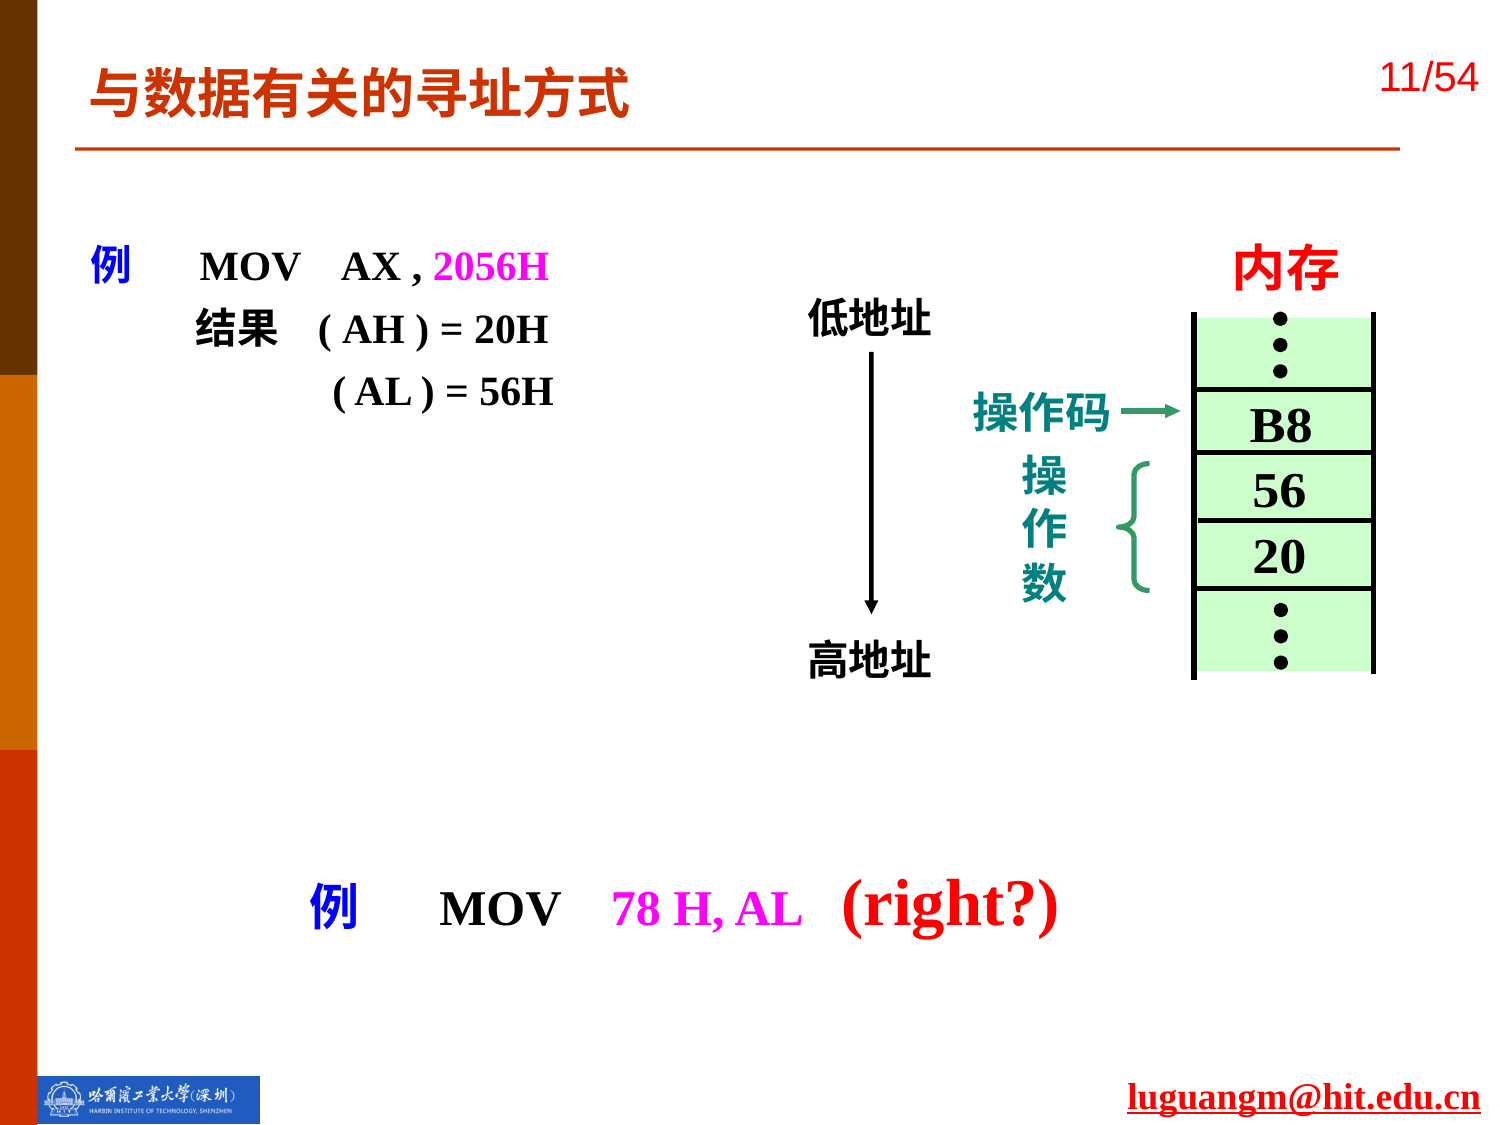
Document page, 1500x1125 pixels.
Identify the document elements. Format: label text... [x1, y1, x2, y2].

text_box 与数据有关的寻址方式 [74, 52, 1123, 132]
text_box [75, 190, 1377, 793]
picture [37, 1076, 260, 1124]
text_box 例 MOV 78 H, AL (right?) [295, 851, 1294, 947]
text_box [791, 284, 949, 693]
